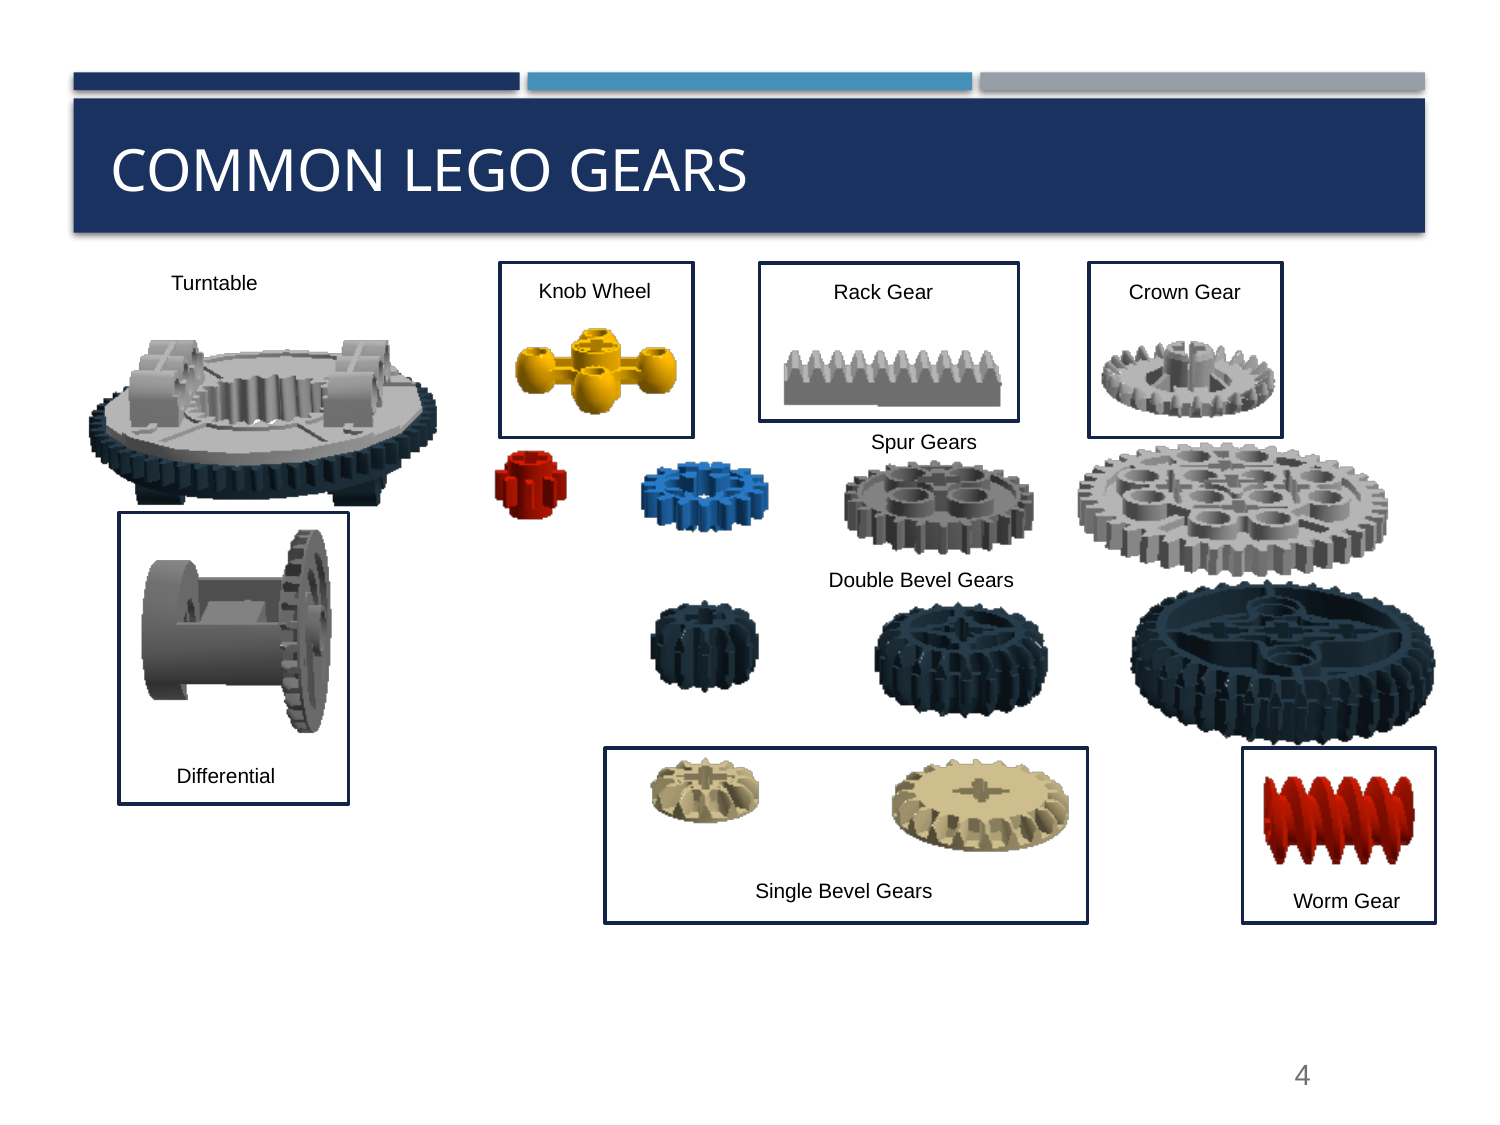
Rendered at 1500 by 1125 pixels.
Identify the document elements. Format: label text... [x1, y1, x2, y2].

text_box Turntable [156, 262, 319, 303]
text_box [1241, 900, 1437, 925]
text_box [603, 900, 1089, 925]
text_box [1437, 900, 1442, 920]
text_box [498, 261, 695, 268]
title COMMON LEGO GEARS [95, 112, 1406, 211]
text_box [758, 261, 1020, 268]
picture [75, 269, 1451, 890]
text_box [1087, 261, 1284, 268]
slide_number 4 [1279, 1048, 1406, 1109]
